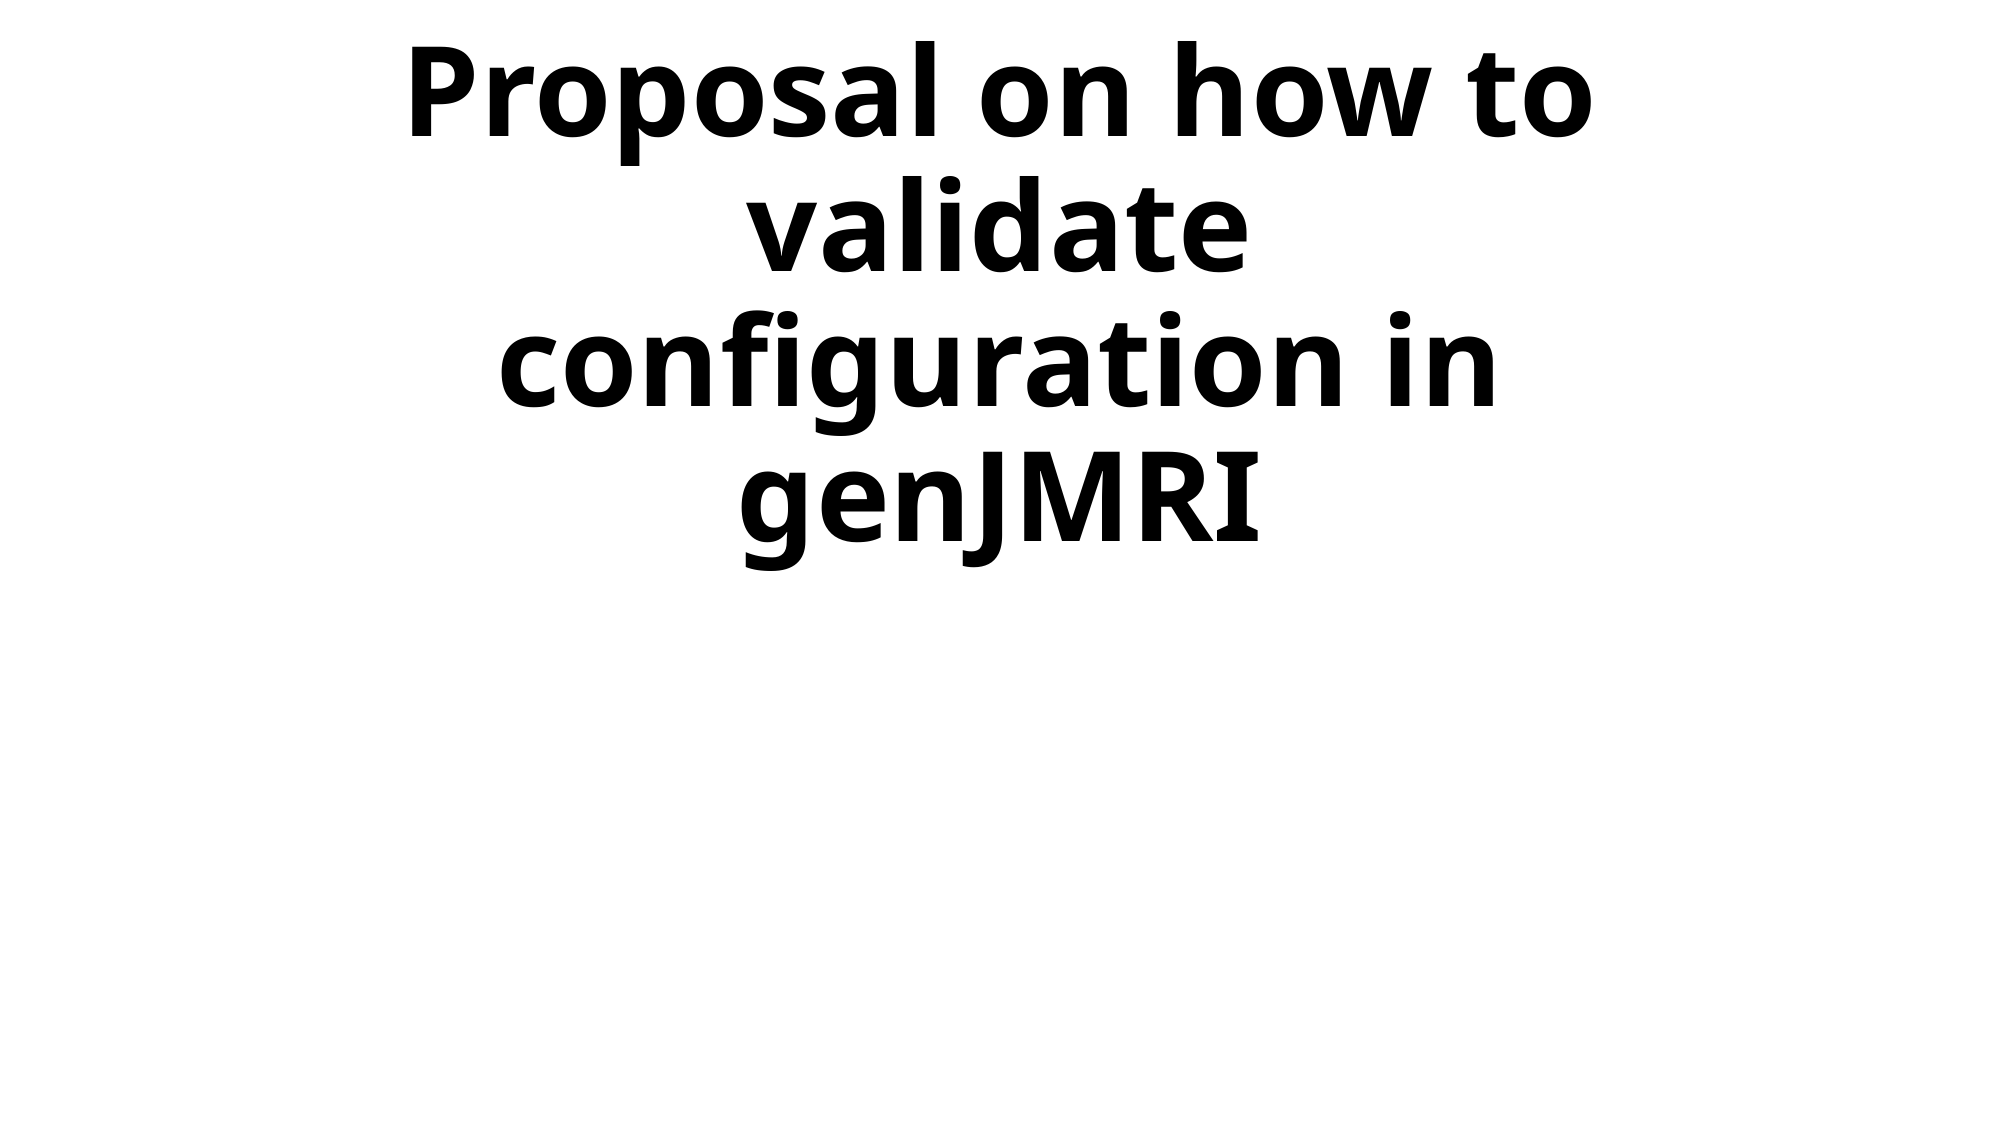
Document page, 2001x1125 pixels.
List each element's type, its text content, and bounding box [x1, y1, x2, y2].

title Proposal on how to validate configuration in genJMRI [249, 184, 1750, 576]
